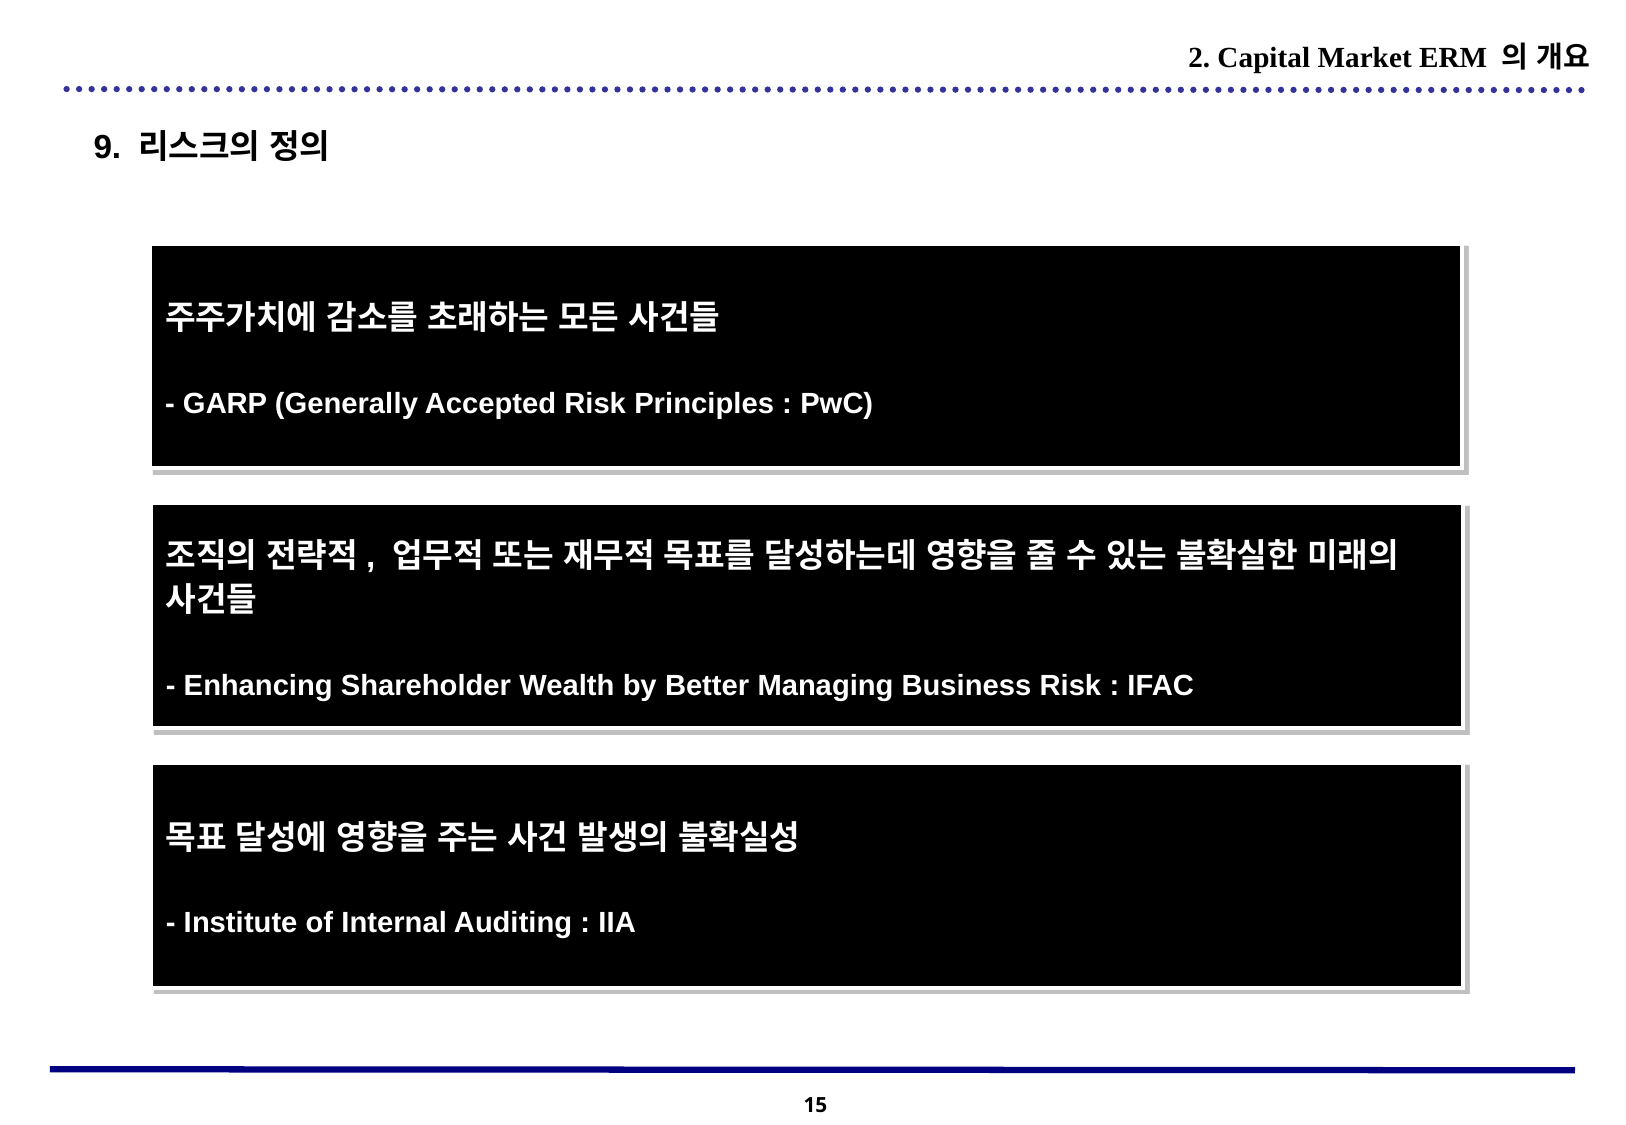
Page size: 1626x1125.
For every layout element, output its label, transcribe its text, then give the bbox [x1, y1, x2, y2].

text_box 2. Capital Market ERM 의 개요 [1173, 30, 1606, 81]
text_box 목표 달성에 영향을 주는 사건 발생의 불확실성 - Institute of Internal Auditing : IIA [151, 762, 1463, 988]
text_box 9. 리스크의 정의 [78, 117, 695, 173]
text_box 조직의 전략적, 업무적 또는 재무적 목표를 달성하는데 영향을 줄 수 있는 불확실한 미래의 사건들 - Enhancing Shareholder Wealth by Better Managing Business Risk : IFAC [151, 503, 1463, 729]
text_box 주주가치에 감소를 초래하는 모든 사건들 - GARP (Generally Accepted Risk Principles : PwC) [150, 243, 1463, 469]
